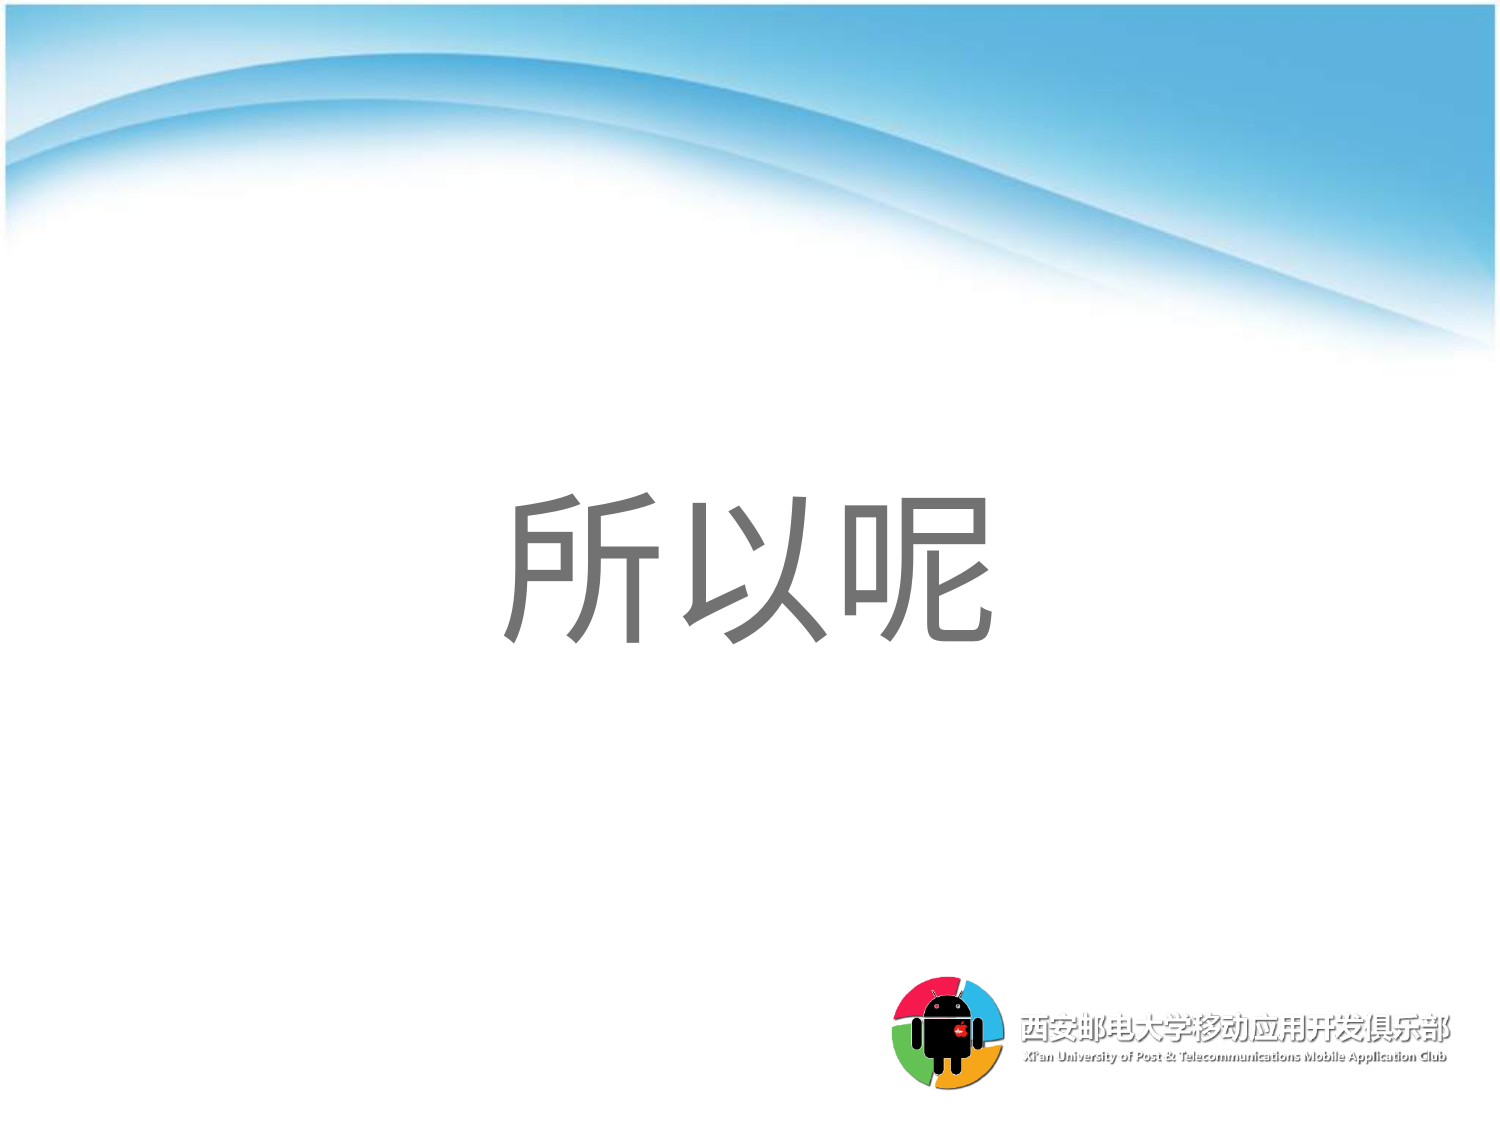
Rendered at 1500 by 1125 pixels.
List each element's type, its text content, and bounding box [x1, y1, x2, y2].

text_box 所以呢 [0, 456, 1500, 671]
picture [0, 0, 1500, 456]
picture [0, 671, 1500, 1125]
